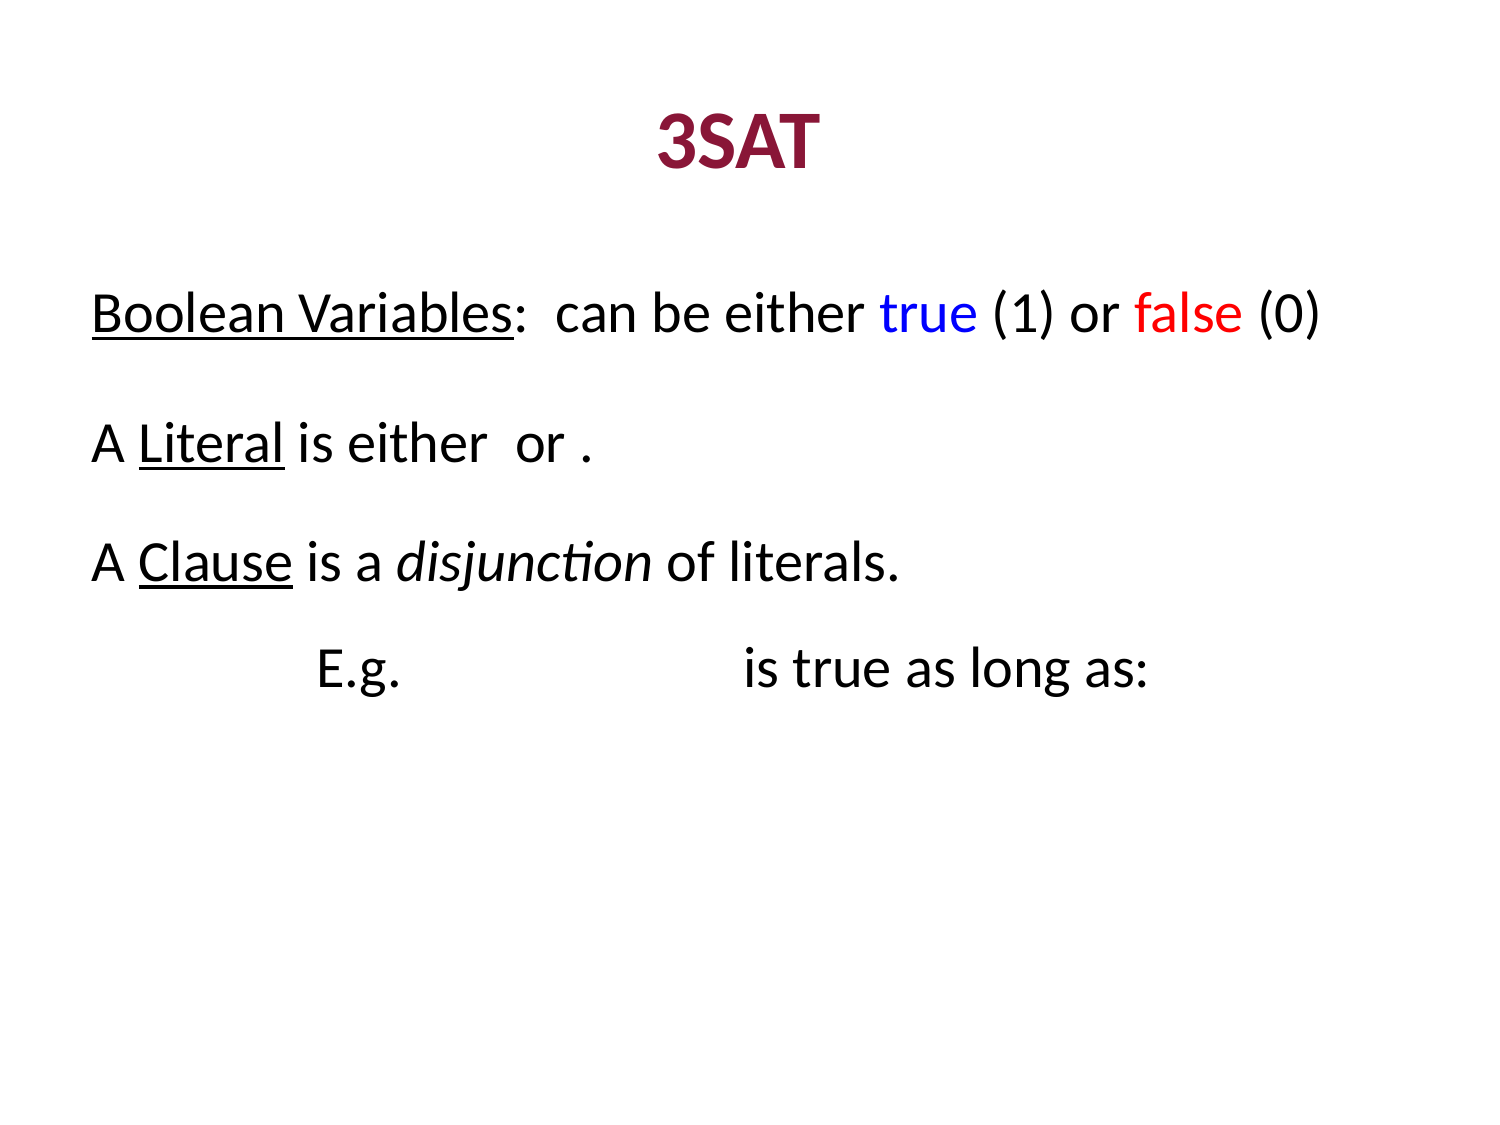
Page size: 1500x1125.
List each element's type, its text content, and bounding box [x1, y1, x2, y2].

text_box is true as long as: [728, 621, 1306, 705]
text_box A Clause is a disjunction of literals. [76, 515, 1436, 598]
text_box 3SAT [23, 78, 1453, 208]
